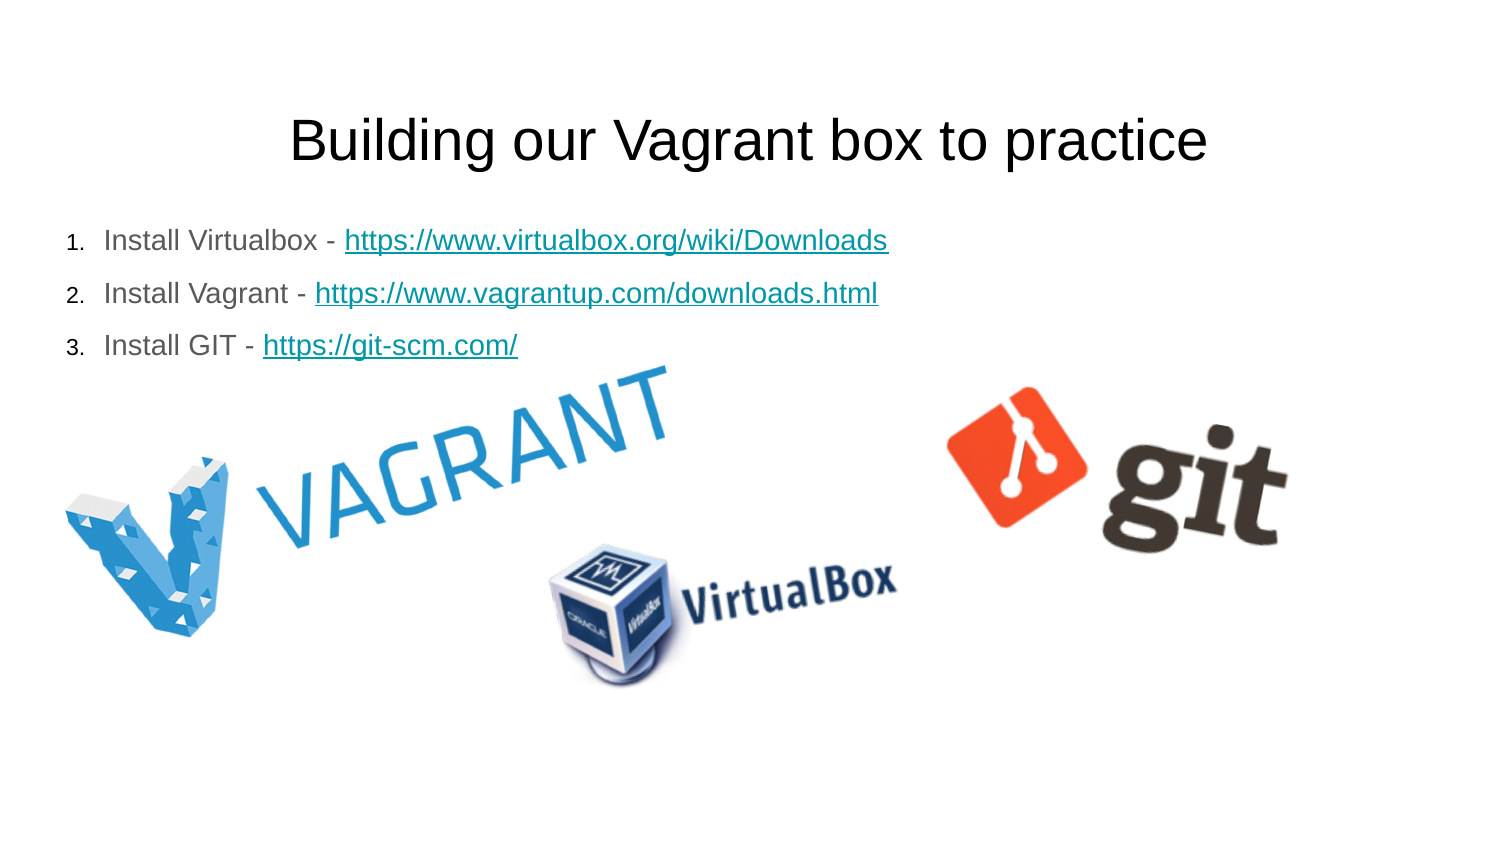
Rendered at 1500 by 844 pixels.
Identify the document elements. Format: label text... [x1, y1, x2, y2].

list Install Virtualbox - https://www.virtualbox.org/wiki/Downloads Install Vagrant - https://www.vagrantup.com/downloads.html Install GIT - https://git-scm.com/ [51, 189, 1449, 792]
title Building our Vagrant box to practice [51, 72, 1449, 167]
picture [62, 321, 1297, 765]
